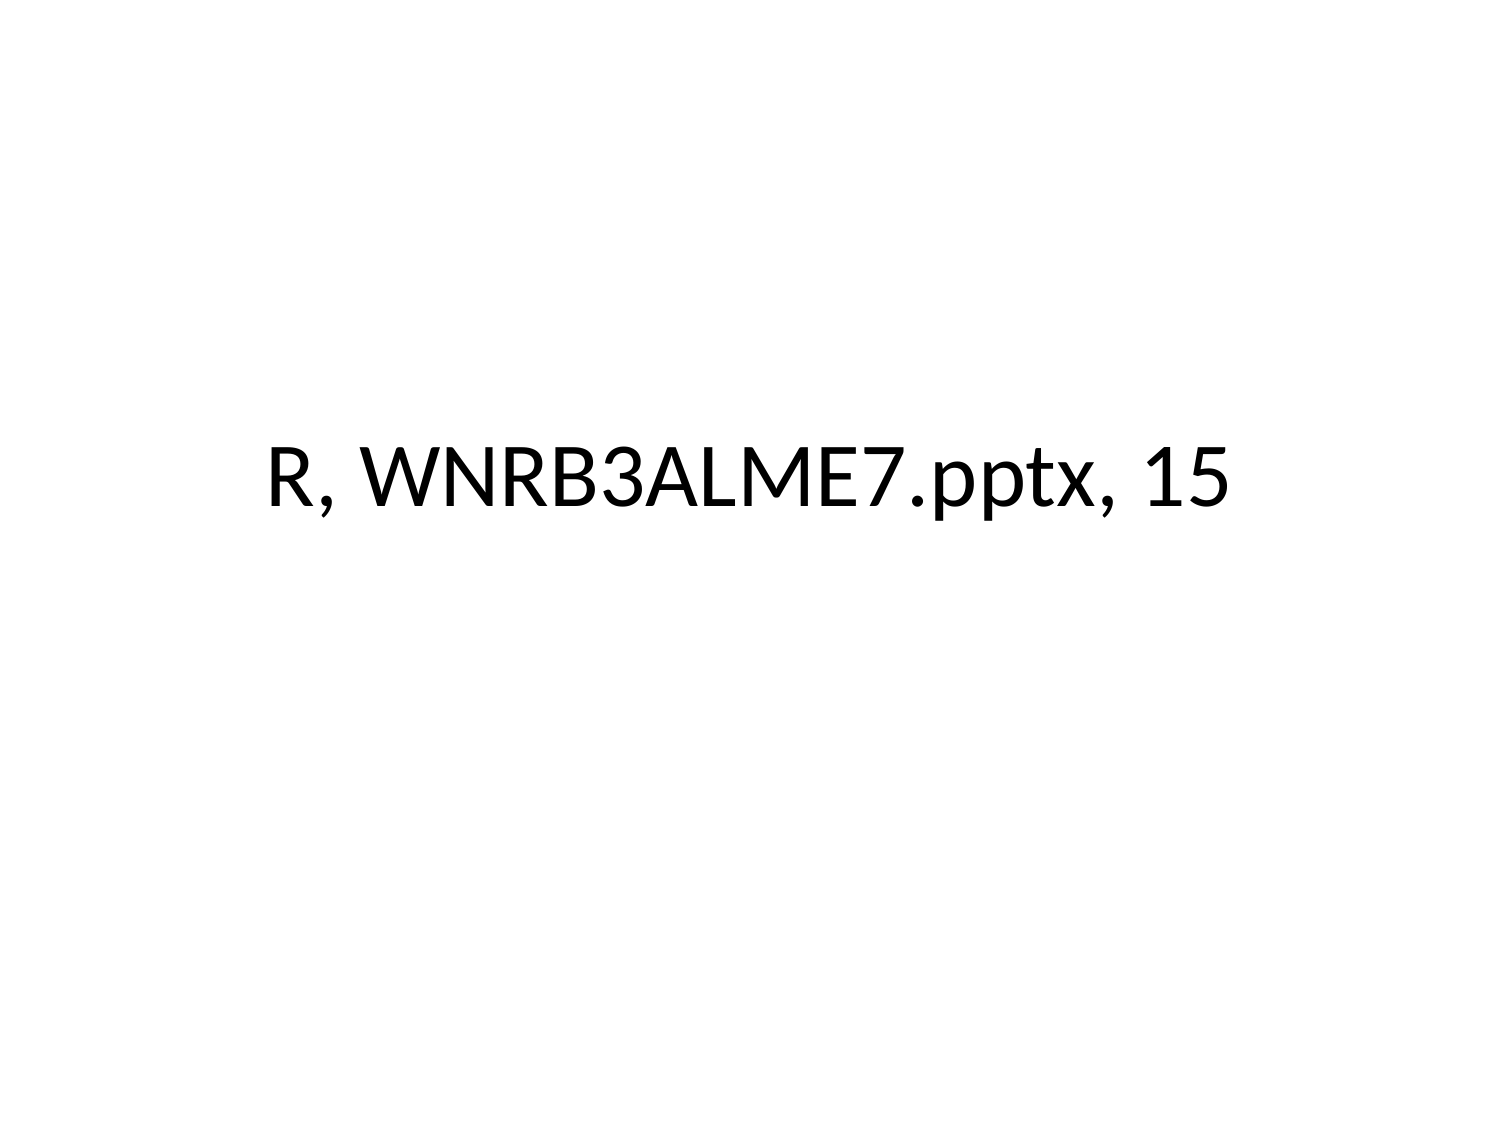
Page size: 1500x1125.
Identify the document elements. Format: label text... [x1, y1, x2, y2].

title R, WNRB3ALME7.pptx, 15 [112, 349, 1388, 591]
